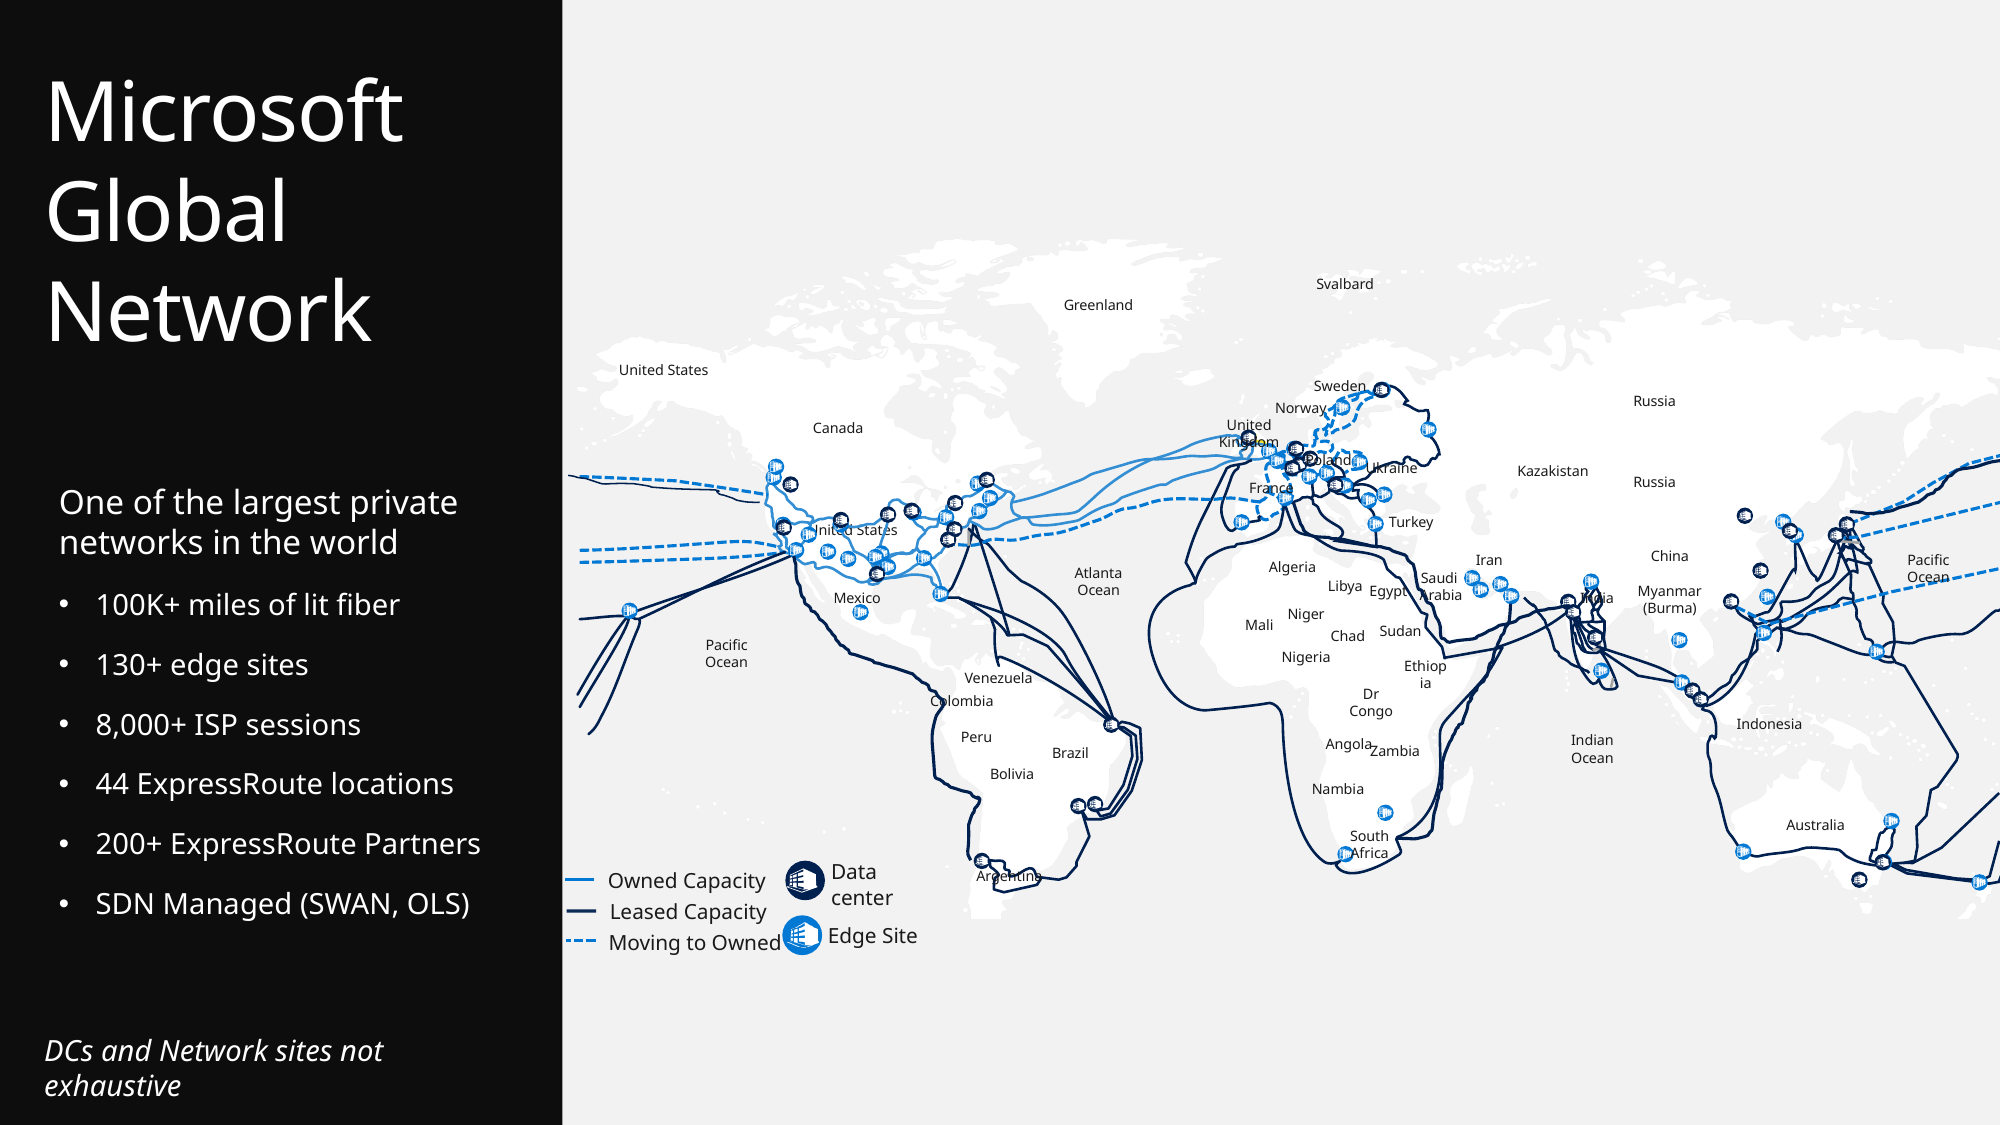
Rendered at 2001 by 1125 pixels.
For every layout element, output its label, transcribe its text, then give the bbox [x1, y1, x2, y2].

text_box One of the largest private networks in the world 100K+ miles of lit fiber 130+ edge sites 8,000+ ISP sessions 44 ExpressRoute locations 200+ ExpressRoute Partners SDN Managed (SWAN, OLS) [44, 473, 554, 928]
text_box [0, 0, 563, 1125]
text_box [554, 221, 2000, 956]
text_box DCs and Network sites not exhaustive [44, 1040, 540, 1093]
title Microsoft Global Network [44, 58, 563, 206]
